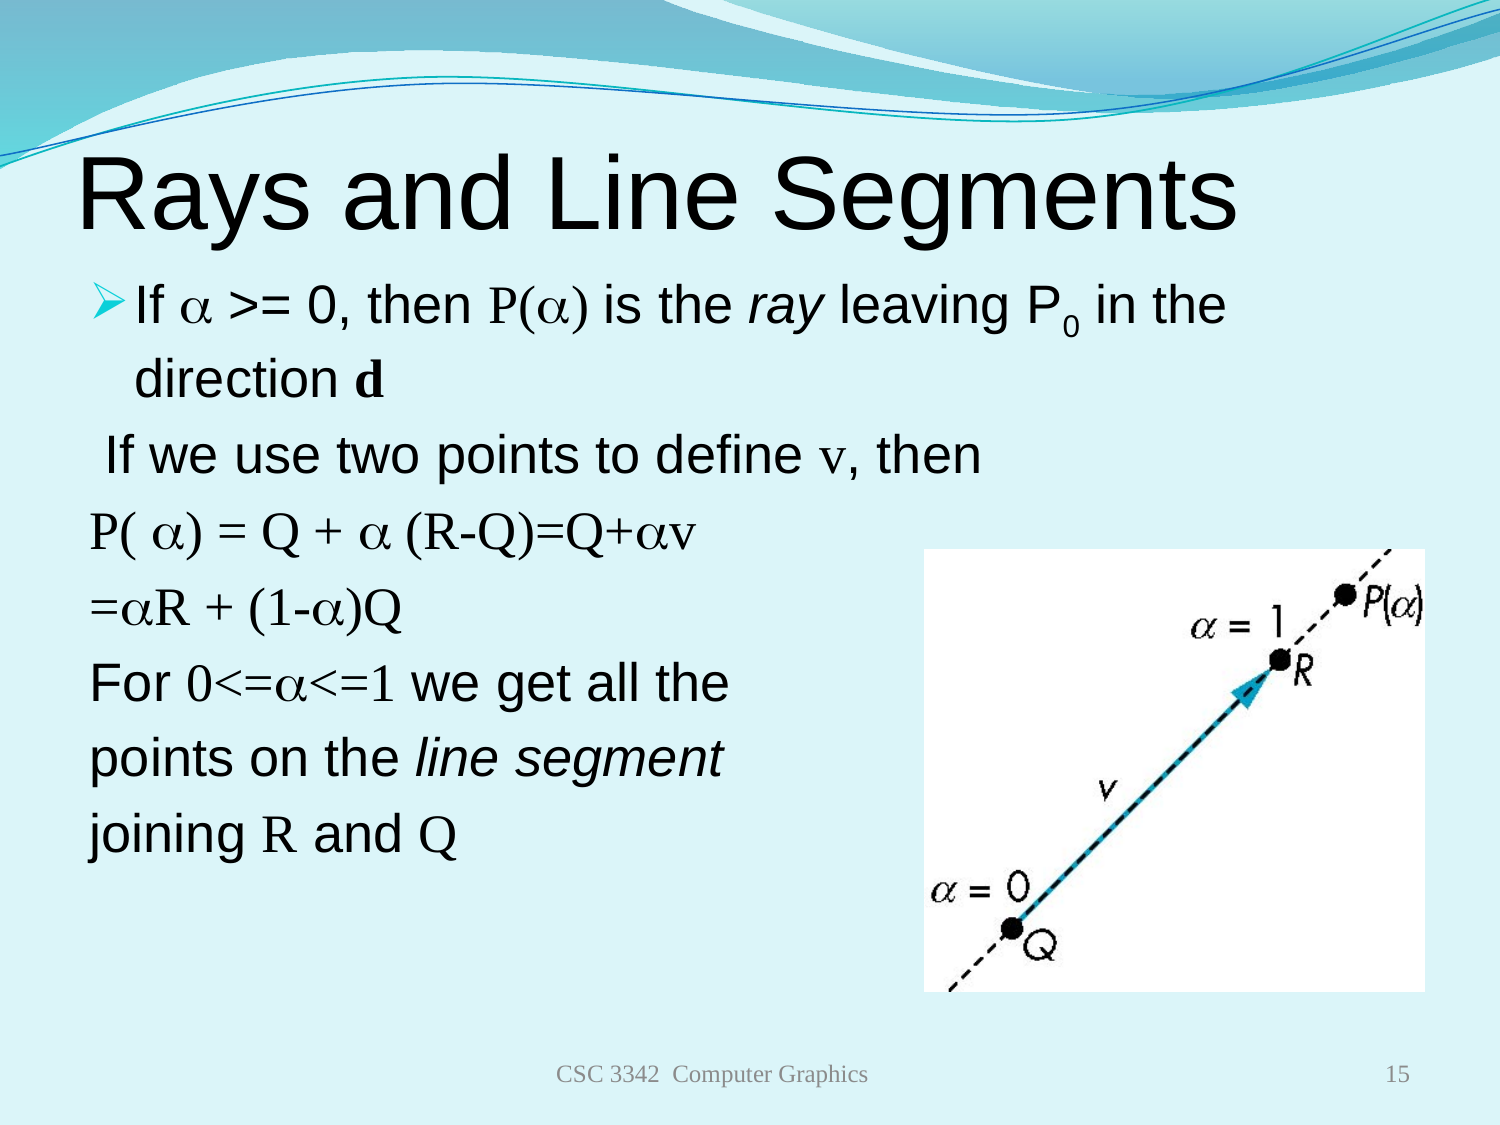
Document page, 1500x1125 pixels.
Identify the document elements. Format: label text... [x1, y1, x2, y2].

footer CSC 3342 Computer Graphics [437, 1042, 988, 1103]
picture [924, 549, 1426, 993]
text_box convex sum of S(a) and R [917, 551, 1425, 1004]
list If a >= 0, then P(a) is the ray leaving P0 in the direction d If we use two points to define v, then P( a) = Q + a (R-Q)=Q+av =aR + (1-a)Q For 0<=a<=1 we get all the points on the line segment joining R and Q [75, 262, 1425, 1008]
title Rays and Line Segments [75, 62, 1425, 250]
slide_number 15 [1074, 1042, 1425, 1103]
